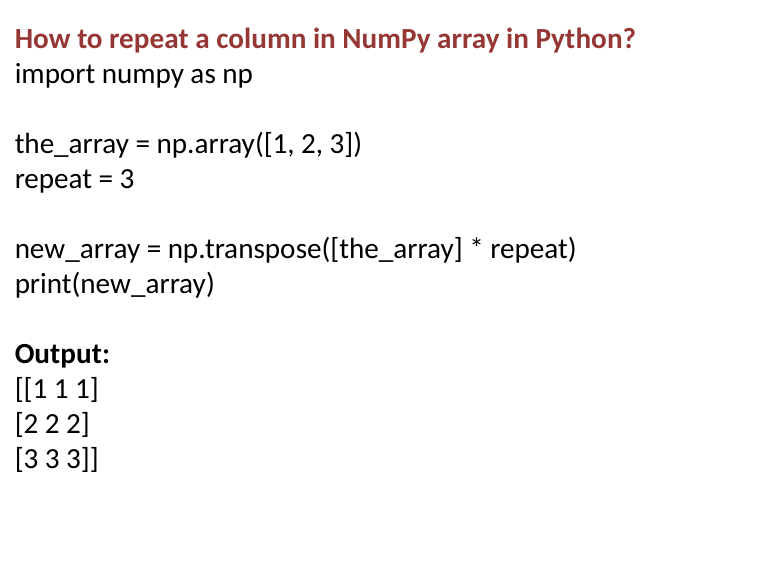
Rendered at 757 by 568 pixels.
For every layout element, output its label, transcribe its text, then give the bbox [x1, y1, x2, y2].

text_box How to repeat a column in NumPy array in Python? import numpy as np the_array = np.array([1, 2, 3]) repeat = 3 new_array = np.transpose([the_array] * repeat) print(new_array) Output: [[1 1 1] [2 2 2] [3 3 3]] [0, 12, 741, 482]
